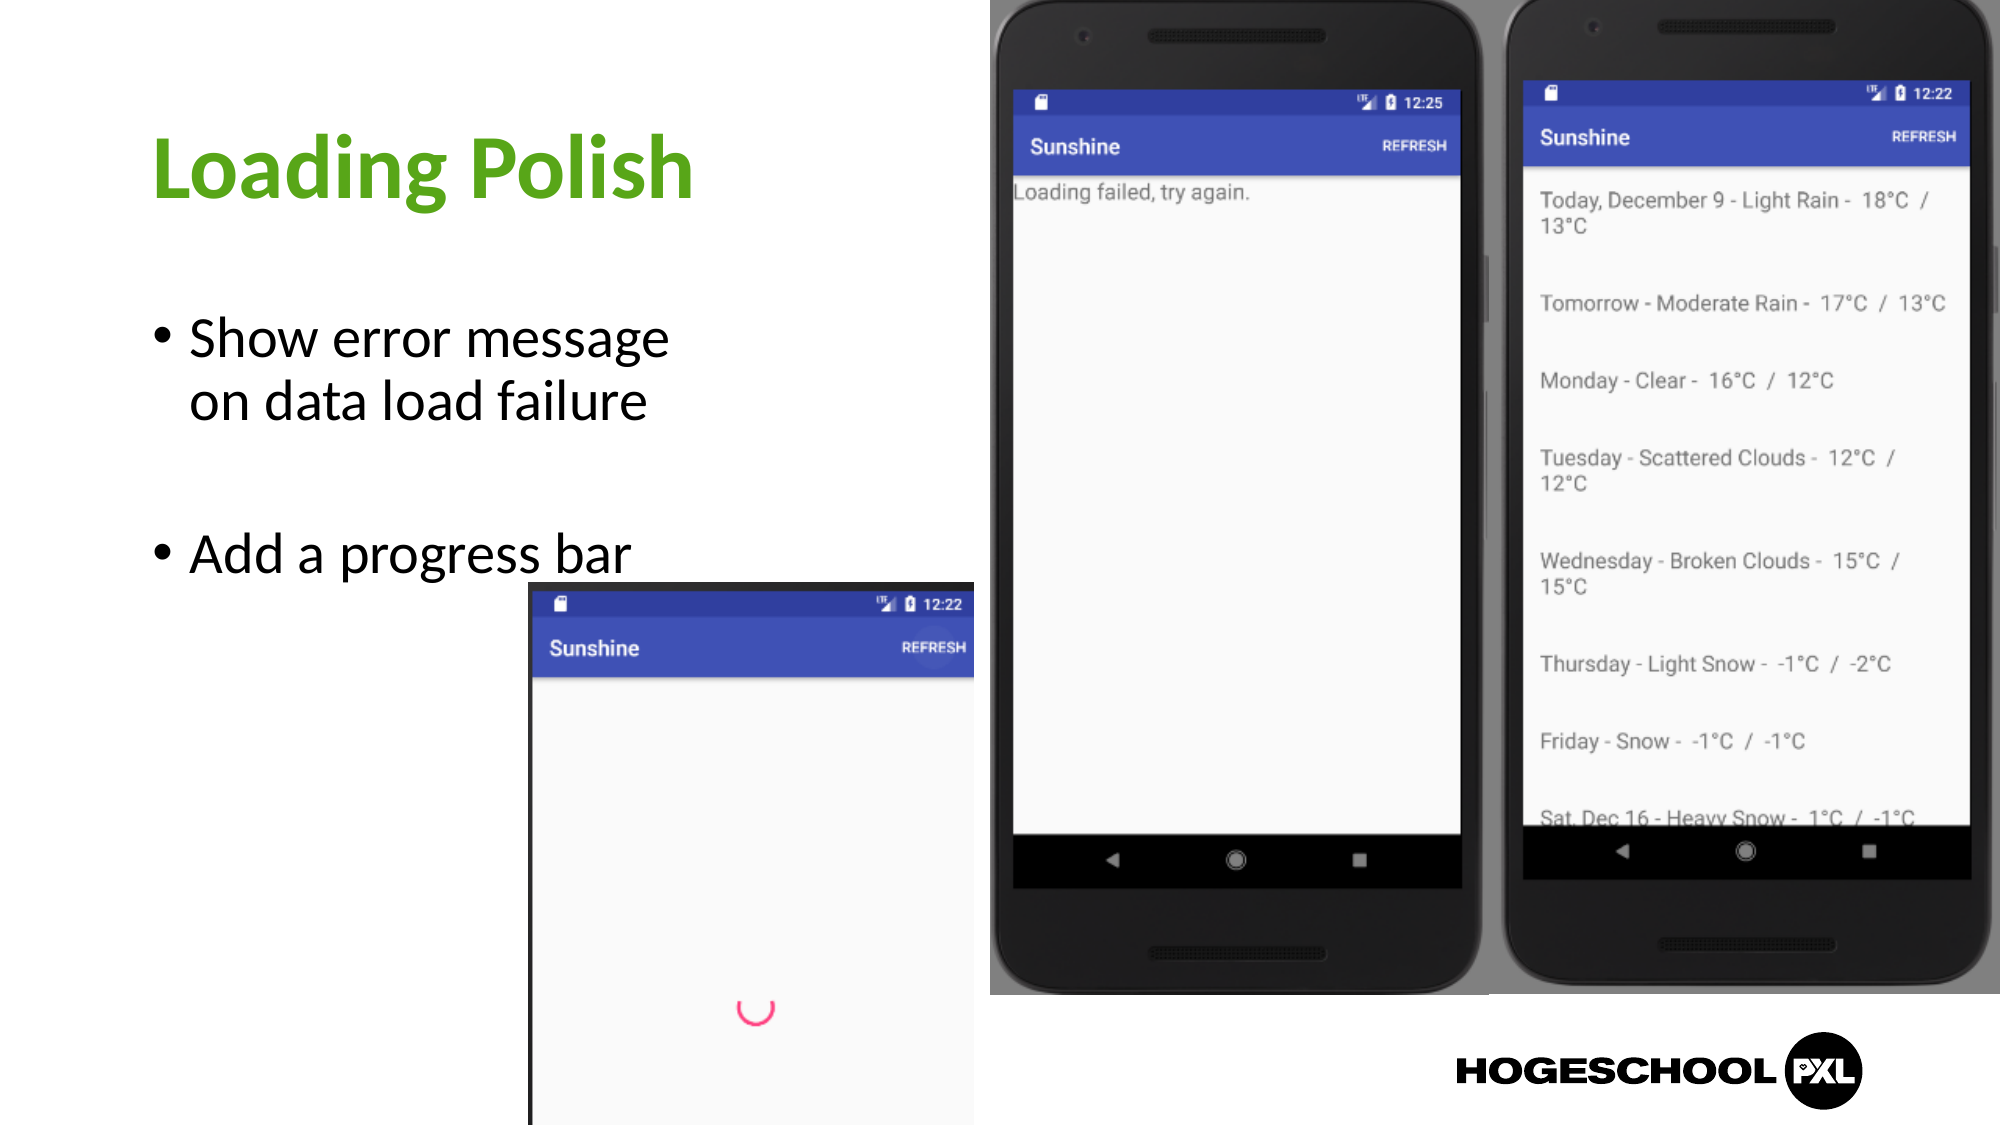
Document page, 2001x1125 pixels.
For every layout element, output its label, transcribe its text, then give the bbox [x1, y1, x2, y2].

picture [990, 0, 2000, 995]
picture [528, 582, 974, 1125]
list Show error message on data load failure Add a progress bar [137, 299, 1863, 1014]
title Loading Polish [137, 59, 990, 278]
